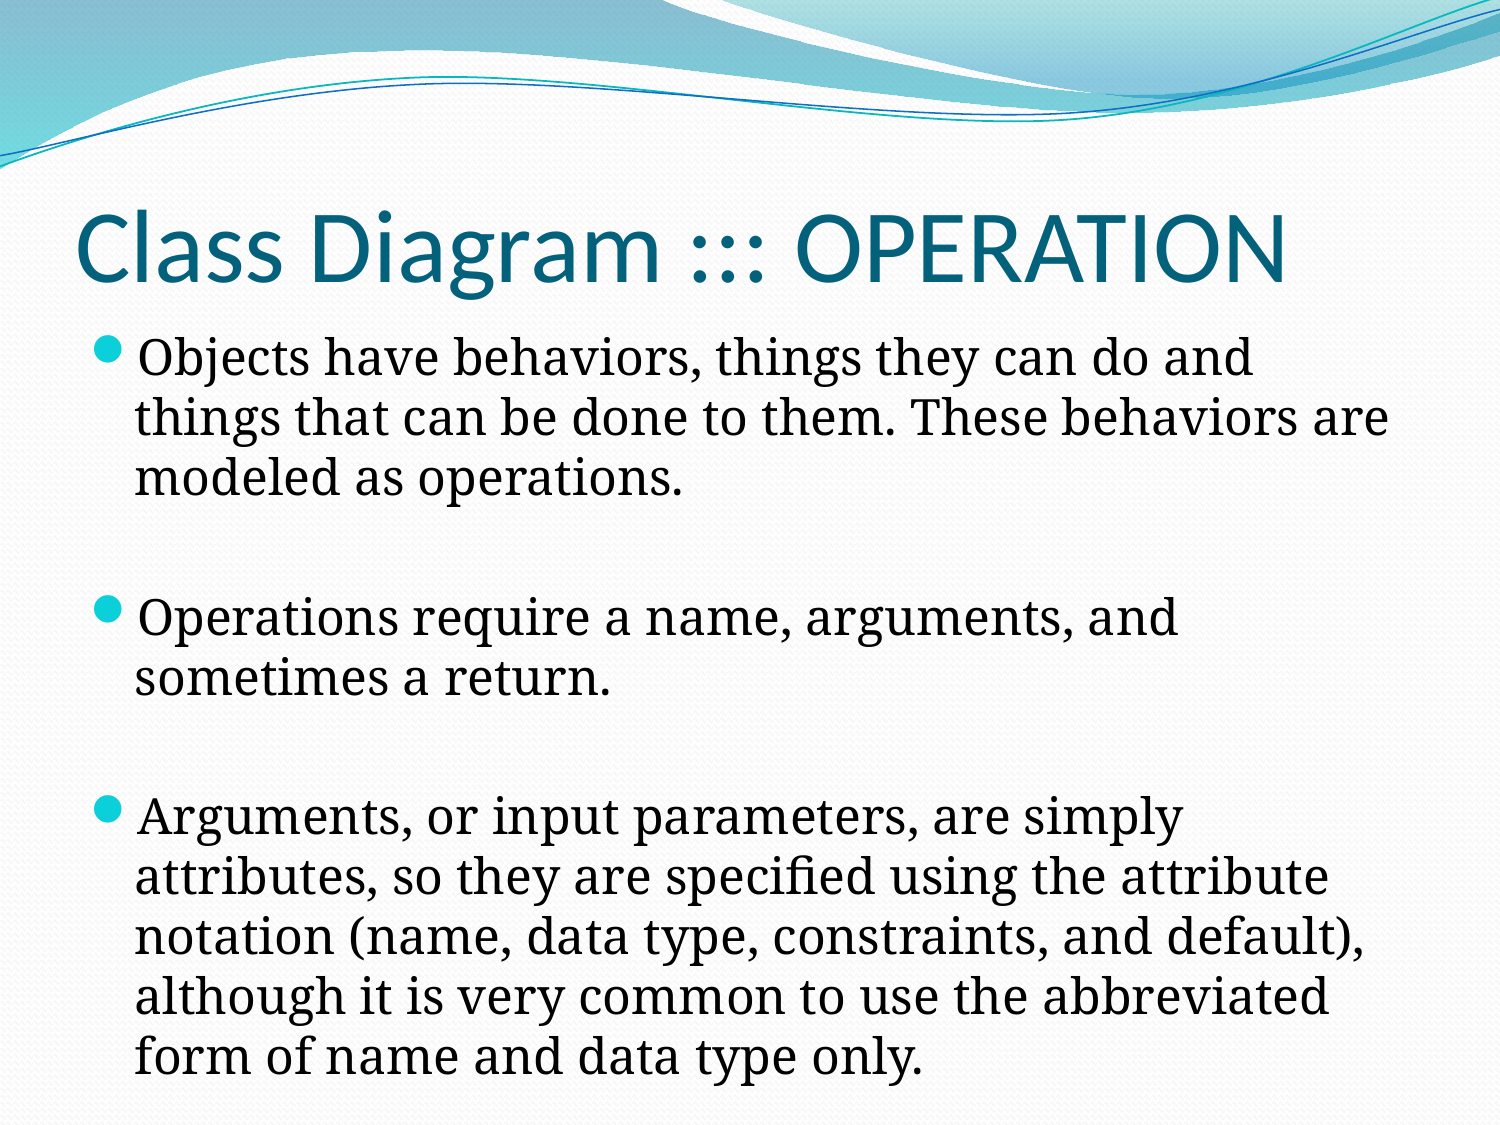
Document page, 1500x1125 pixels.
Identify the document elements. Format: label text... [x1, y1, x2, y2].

title Class Diagram ::: OPERATION [75, 115, 1425, 304]
list Objects have behaviors, things they can do and things that can be done to them. These behaviors are modeled as operations. Operations require a name, arguments, and sometimes a return. Arguments, or input parameters, are simply attributes, so they are specified using the attribute notation (name, data type, constraints, and default), although it is very common to use the abbreviated form of name and data type only. [75, 317, 1425, 1063]
